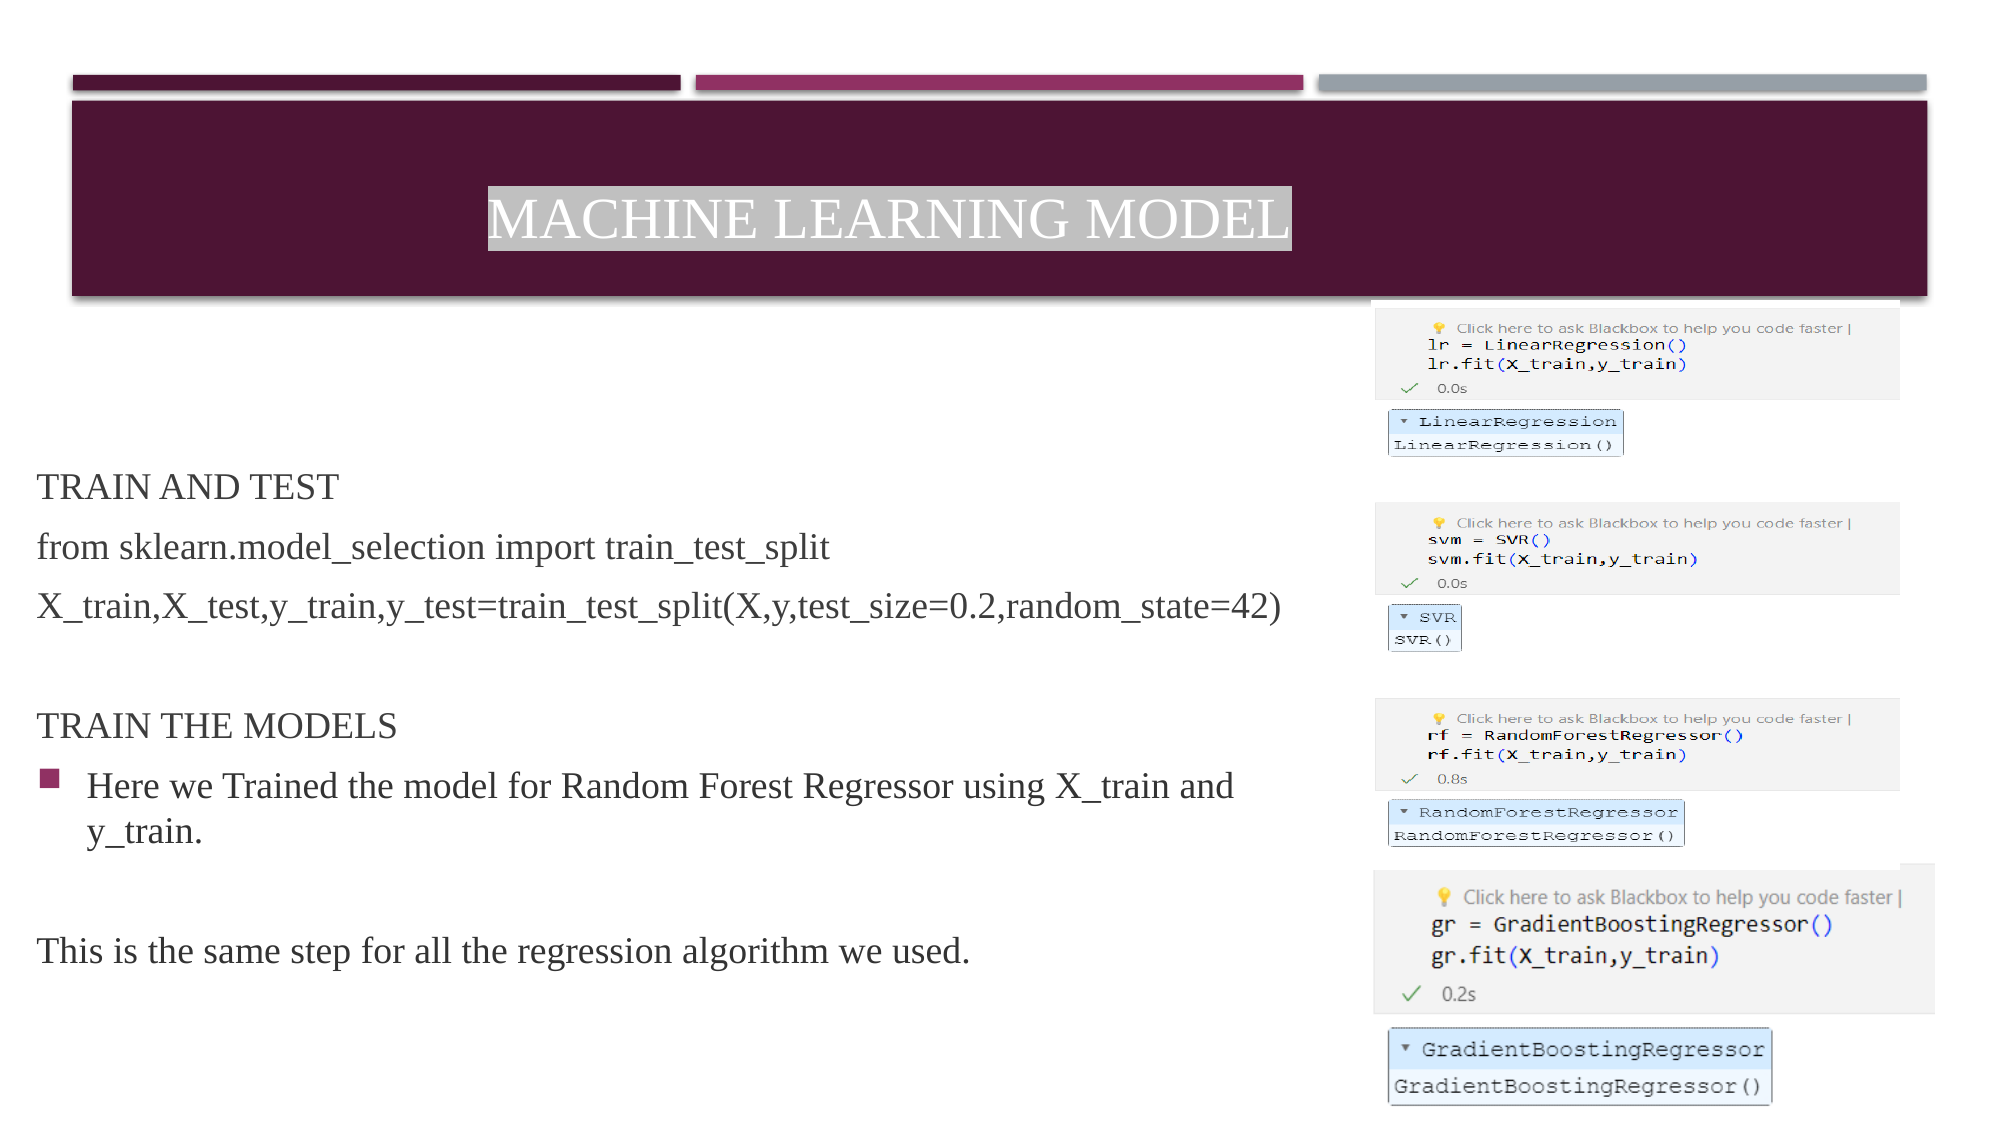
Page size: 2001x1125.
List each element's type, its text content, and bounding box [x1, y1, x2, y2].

list TRAIN AND TEST from sklearn.model_selection import train_test_split X_train,X_test,y_train,y_test=train_test_split(X,y,test_size=0.2,random_state=42) TRAIN THE MODELS Here we Trained the model for Random Forest Regressor using X_train and y_train. This is the same step for all the regression algorithm we used. [21, 343, 1365, 983]
text_box MACHINE LEARNING MODEL [165, 172, 1615, 258]
picture [1371, 300, 1936, 1125]
